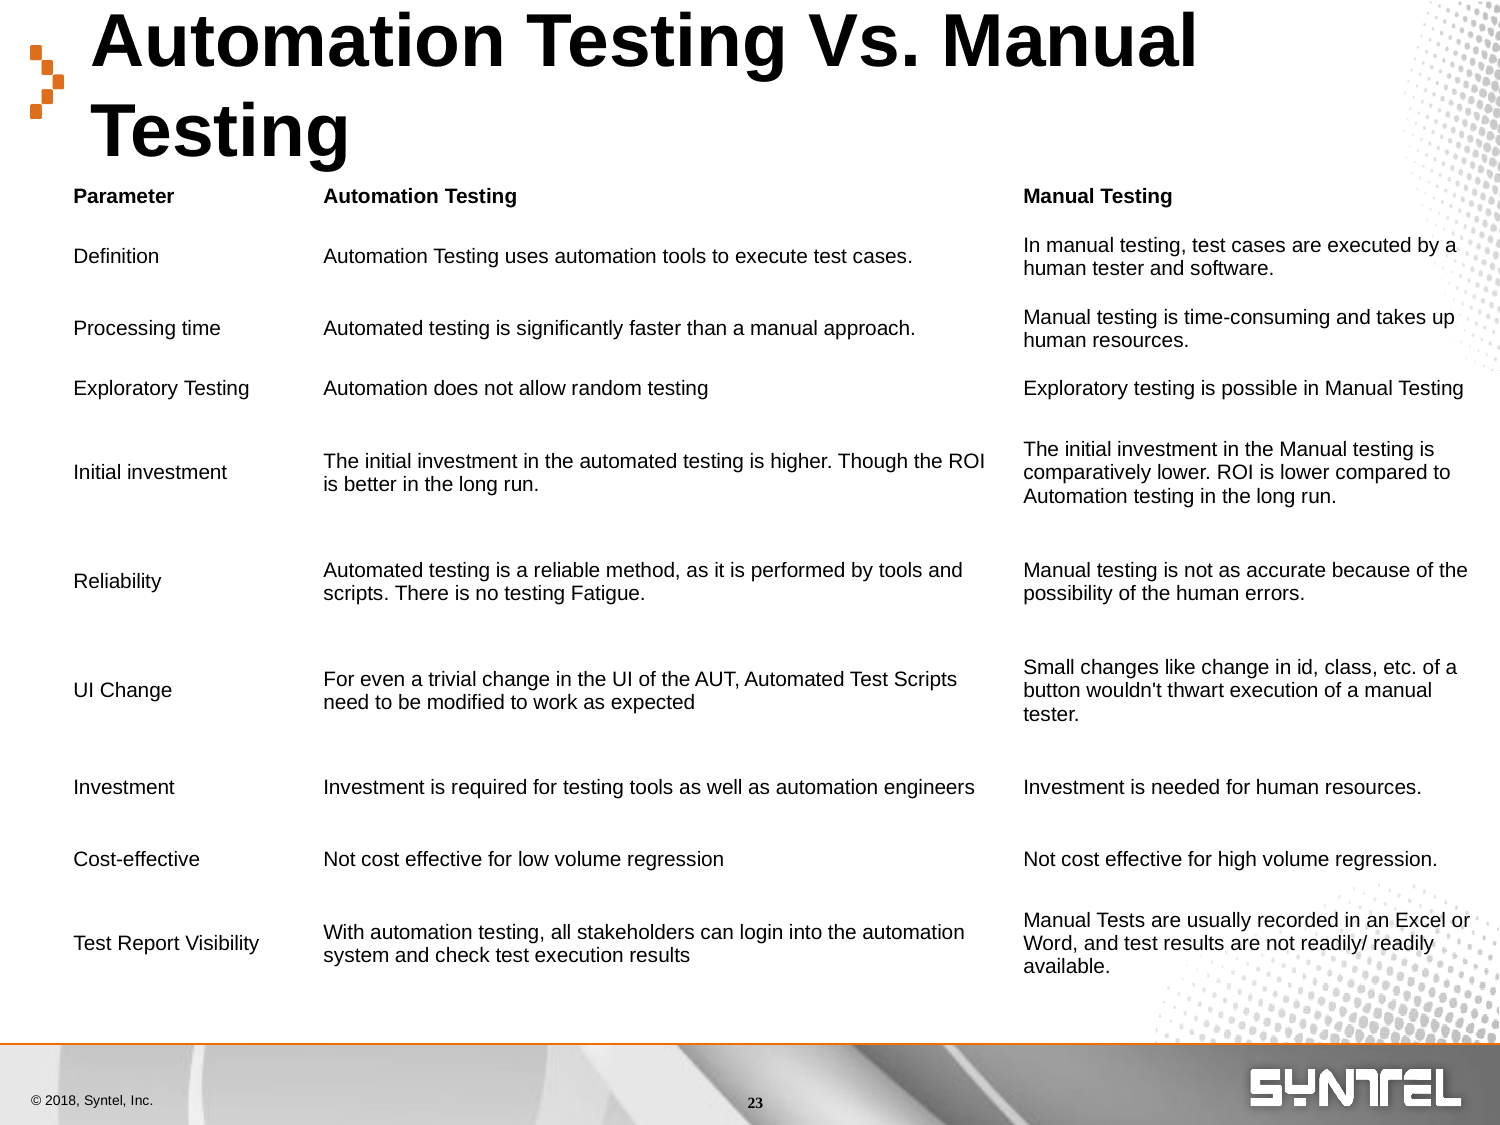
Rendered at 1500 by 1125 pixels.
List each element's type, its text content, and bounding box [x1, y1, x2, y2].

table_cell Manual testing is time-consuming and takes up human resources. [1012, 299, 1487, 359]
table_cell Automation does not allow random testing [312, 359, 1012, 418]
table_cell Test Report Visibility [62, 889, 312, 998]
table_cell For even a trivial change in the UI of the AUT, Automated Test Scripts need to be modified to work as expected [312, 636, 1012, 745]
table_cell Automated testing is significantly faster than a manual approach. [312, 299, 1012, 359]
table_cell The initial investment in the automated testing is higher. Though the ROI is better in the long run. [312, 418, 1012, 527]
table_cell Not cost effective for low volume regression [312, 829, 1012, 889]
table_cell Not cost effective for high volume regression. [1012, 829, 1487, 889]
table_cell Small changes like change in id, class, etc. of a button wouldn't thwart execution of a manual tester. [1012, 636, 1487, 745]
table_cell Manual testing is not as accurate because of the possibility of the human errors. [1012, 527, 1487, 636]
table_cell Investment is required for testing tools as well as automation engineers [312, 745, 1012, 829]
table_cell Processing time [62, 299, 312, 359]
table_cell Automated testing is a reliable method, as it is performed by tools and scripts. There is no testing Fatigue. [312, 527, 1012, 636]
table_cell In manual testing, test cases are executed by a human tester and software. [1012, 214, 1487, 299]
table_cell Exploratory Testing [62, 359, 312, 418]
table_cell Definition [62, 214, 312, 299]
table_cell Automation Testing uses automation tools to execute test cases. [312, 214, 1012, 299]
table_cell Investment is needed for human resources. [1012, 745, 1487, 829]
table_header Manual Testing [1012, 179, 1487, 214]
picture [1250, 1069, 1462, 1112]
picture [30, 45, 64, 119]
table_cell With automation testing, all stakeholders can login into the automation system and check test execution results [312, 889, 1012, 998]
table_header Automation Testing [312, 179, 1012, 214]
table_cell Investment [62, 745, 312, 829]
table_cell Exploratory testing is possible in Manual Testing [1012, 359, 1487, 418]
table_cell UI Change [62, 636, 312, 745]
table_cell Manual Tests are usually recorded in an Excel or Word, and test results are not readily/ readily available. [1012, 889, 1487, 998]
table_header Parameter [62, 179, 312, 214]
table_cell Reliability [62, 527, 312, 636]
table_cell Initial investment [62, 418, 312, 527]
table_cell The initial investment in the Manual testing is comparatively lower. ROI is lower compared to Automation testing in the long run. [1012, 418, 1487, 527]
list Automation Testing Vs. Manual Testing [90, 28, 1462, 135]
table_cell Cost-effective [62, 829, 312, 889]
